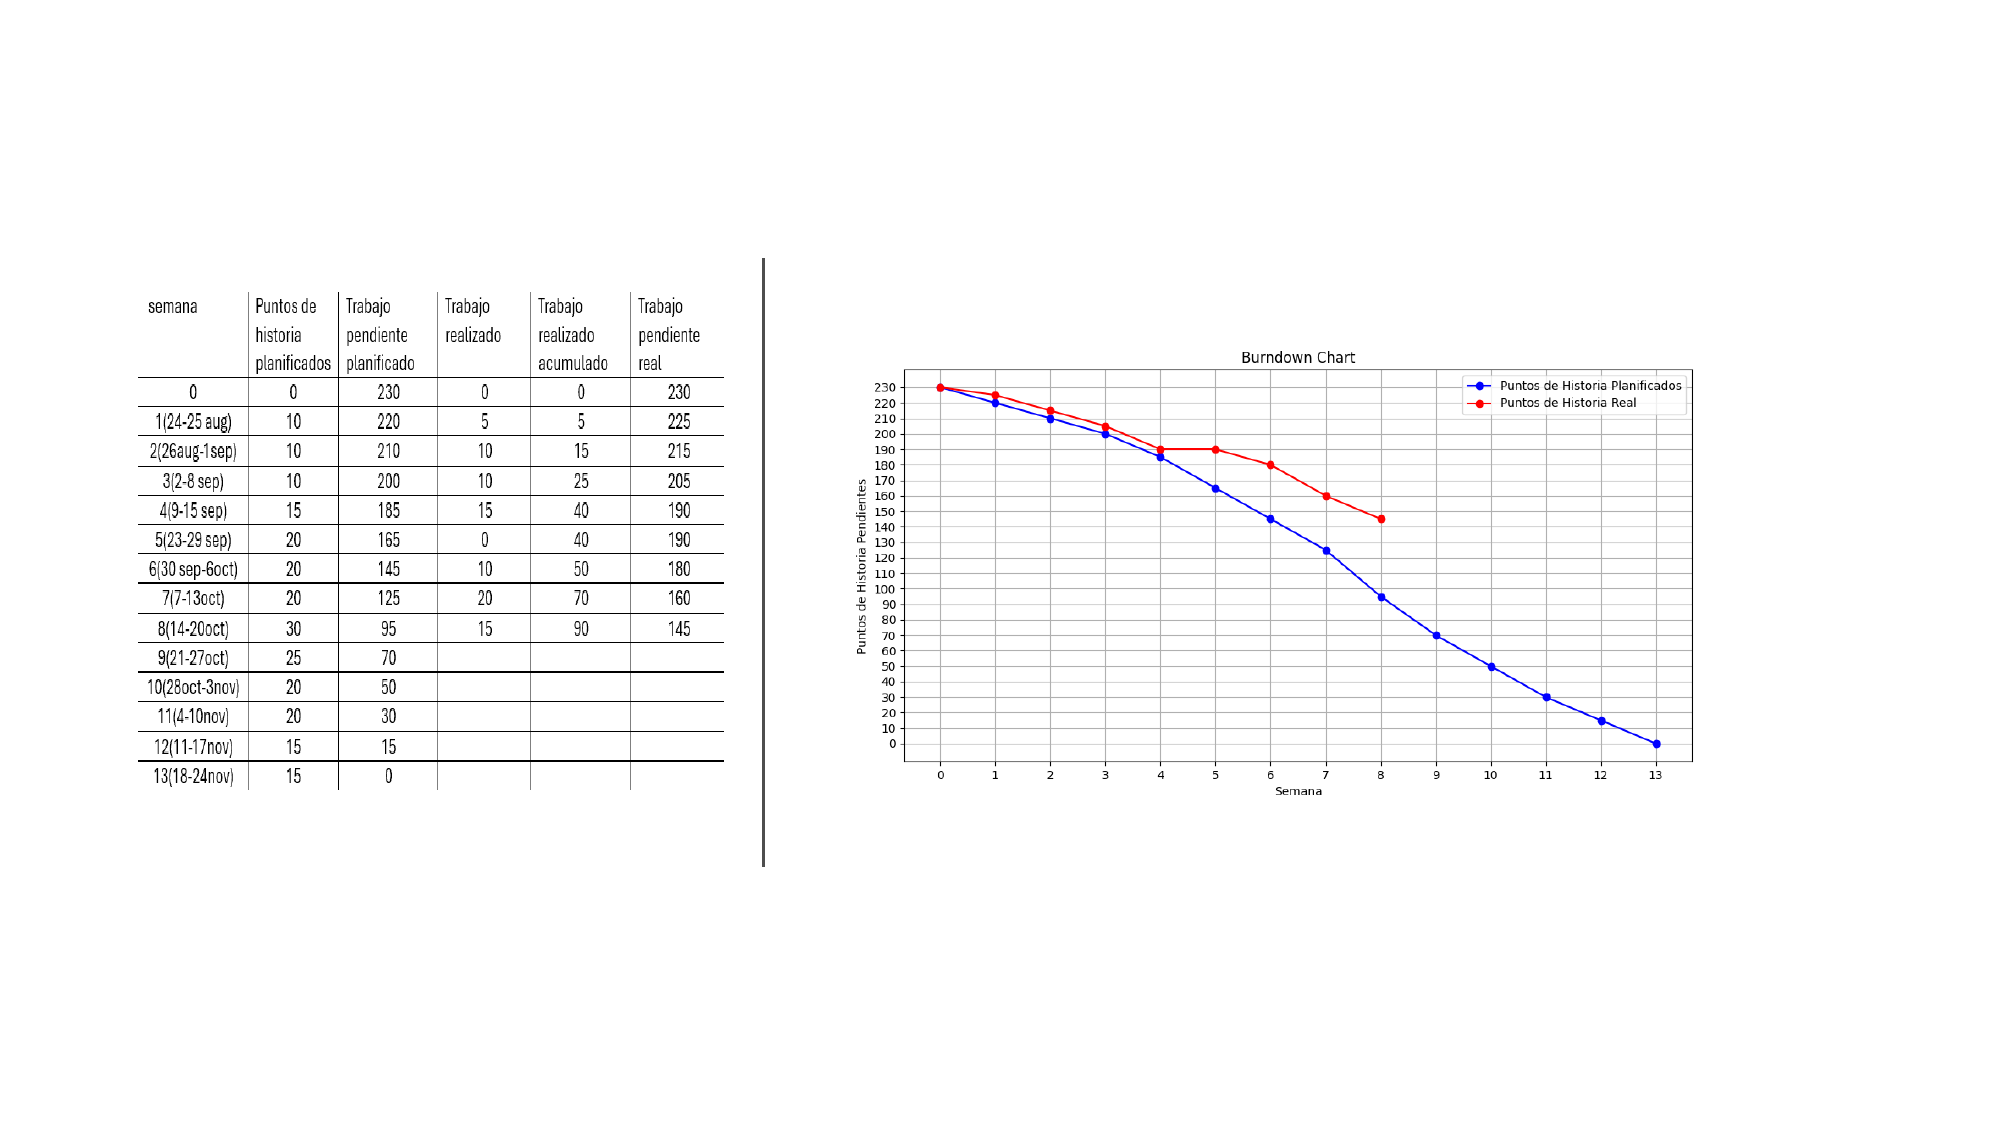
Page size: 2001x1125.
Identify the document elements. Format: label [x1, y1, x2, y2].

picture [138, 291, 724, 791]
picture [777, 308, 1793, 817]
